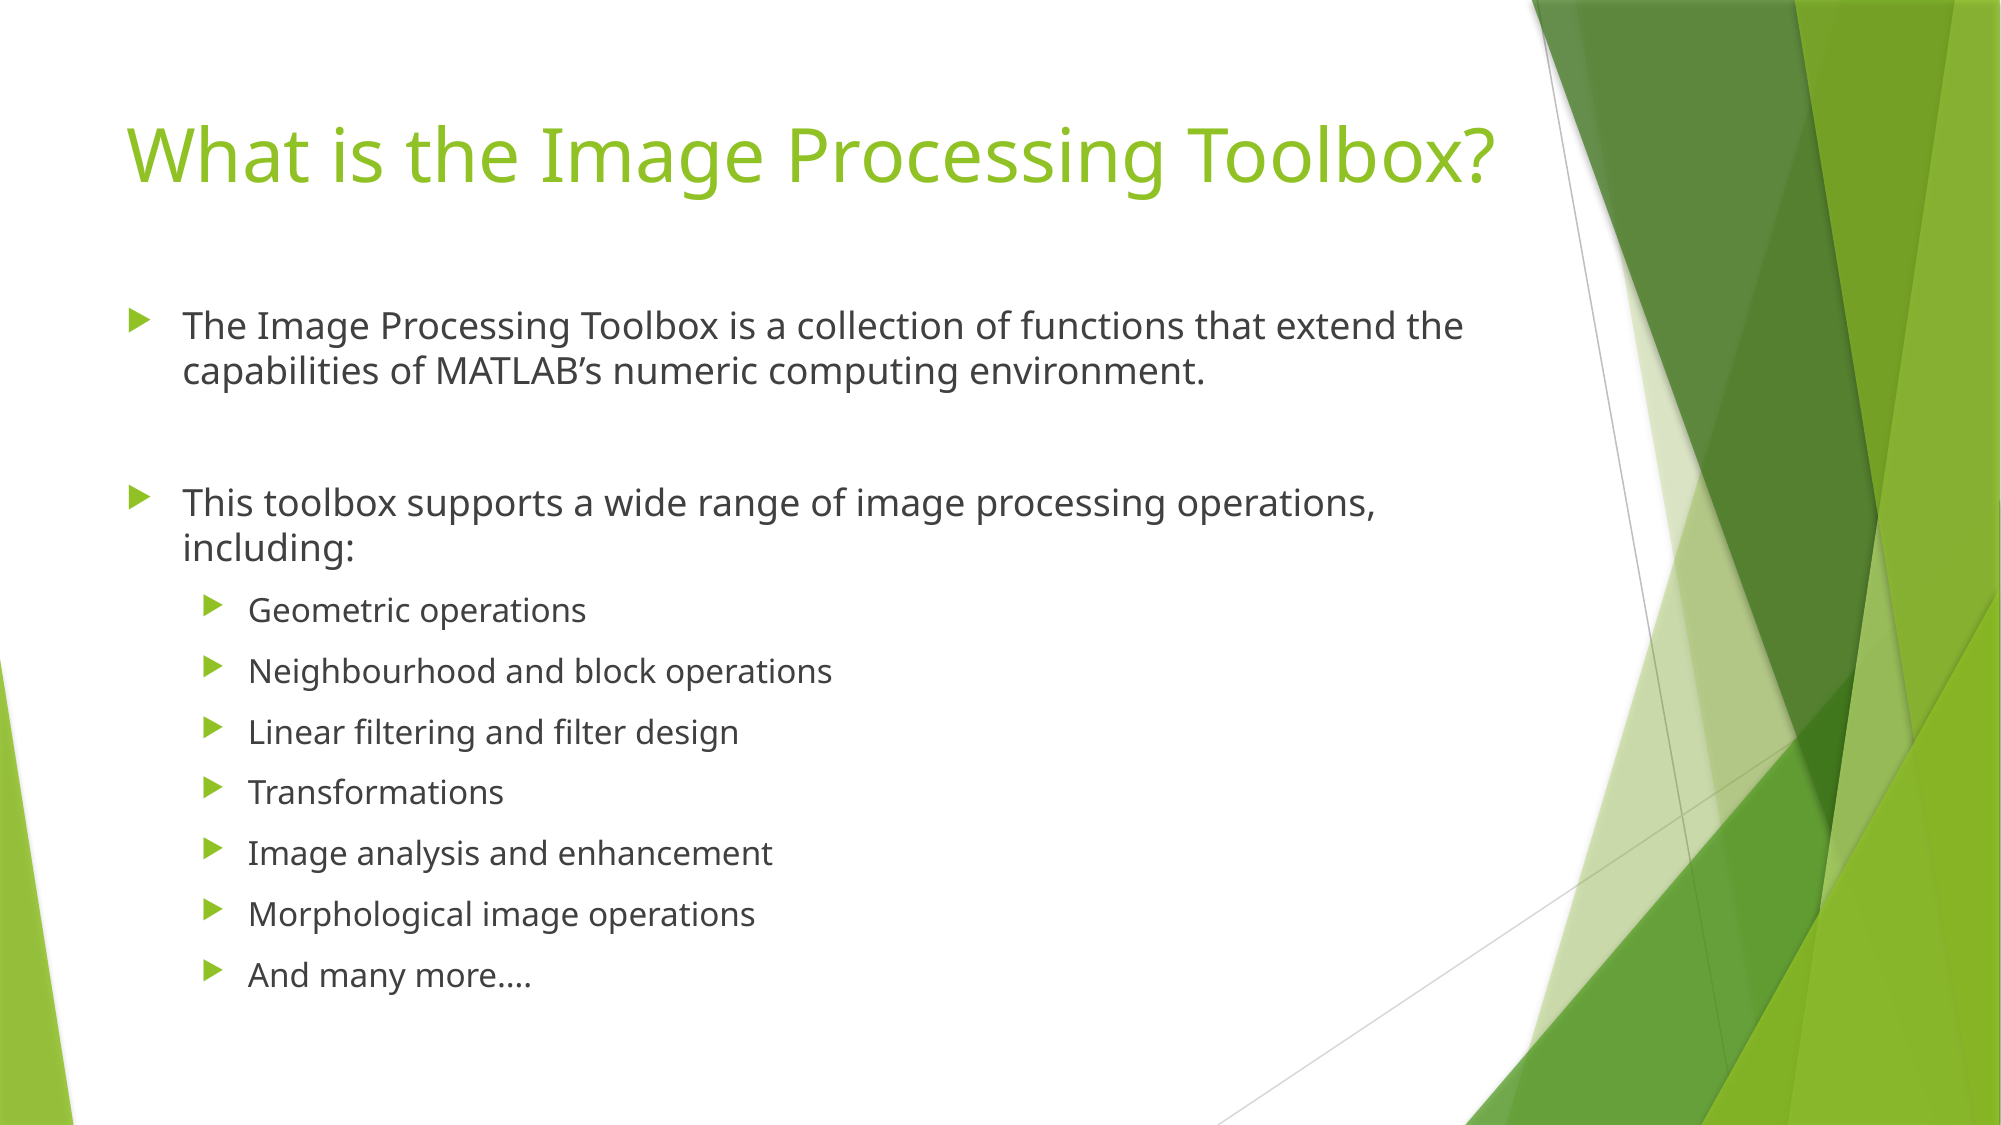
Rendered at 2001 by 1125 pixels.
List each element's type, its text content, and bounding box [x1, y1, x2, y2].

title What is the Image Processing Toolbox? [111, 99, 1522, 294]
list The Image Processing Toolbox is a collection of functions that extend the capabilities of MATLAB’s numeric computing environment. This toolbox supports a wide range of image processing operations, including: Geometric operations Neighbourhood and block operations Linear filtering and filter design Transformations Image analysis and enhancement Morphological image operations And many more…. [111, 294, 1522, 969]
